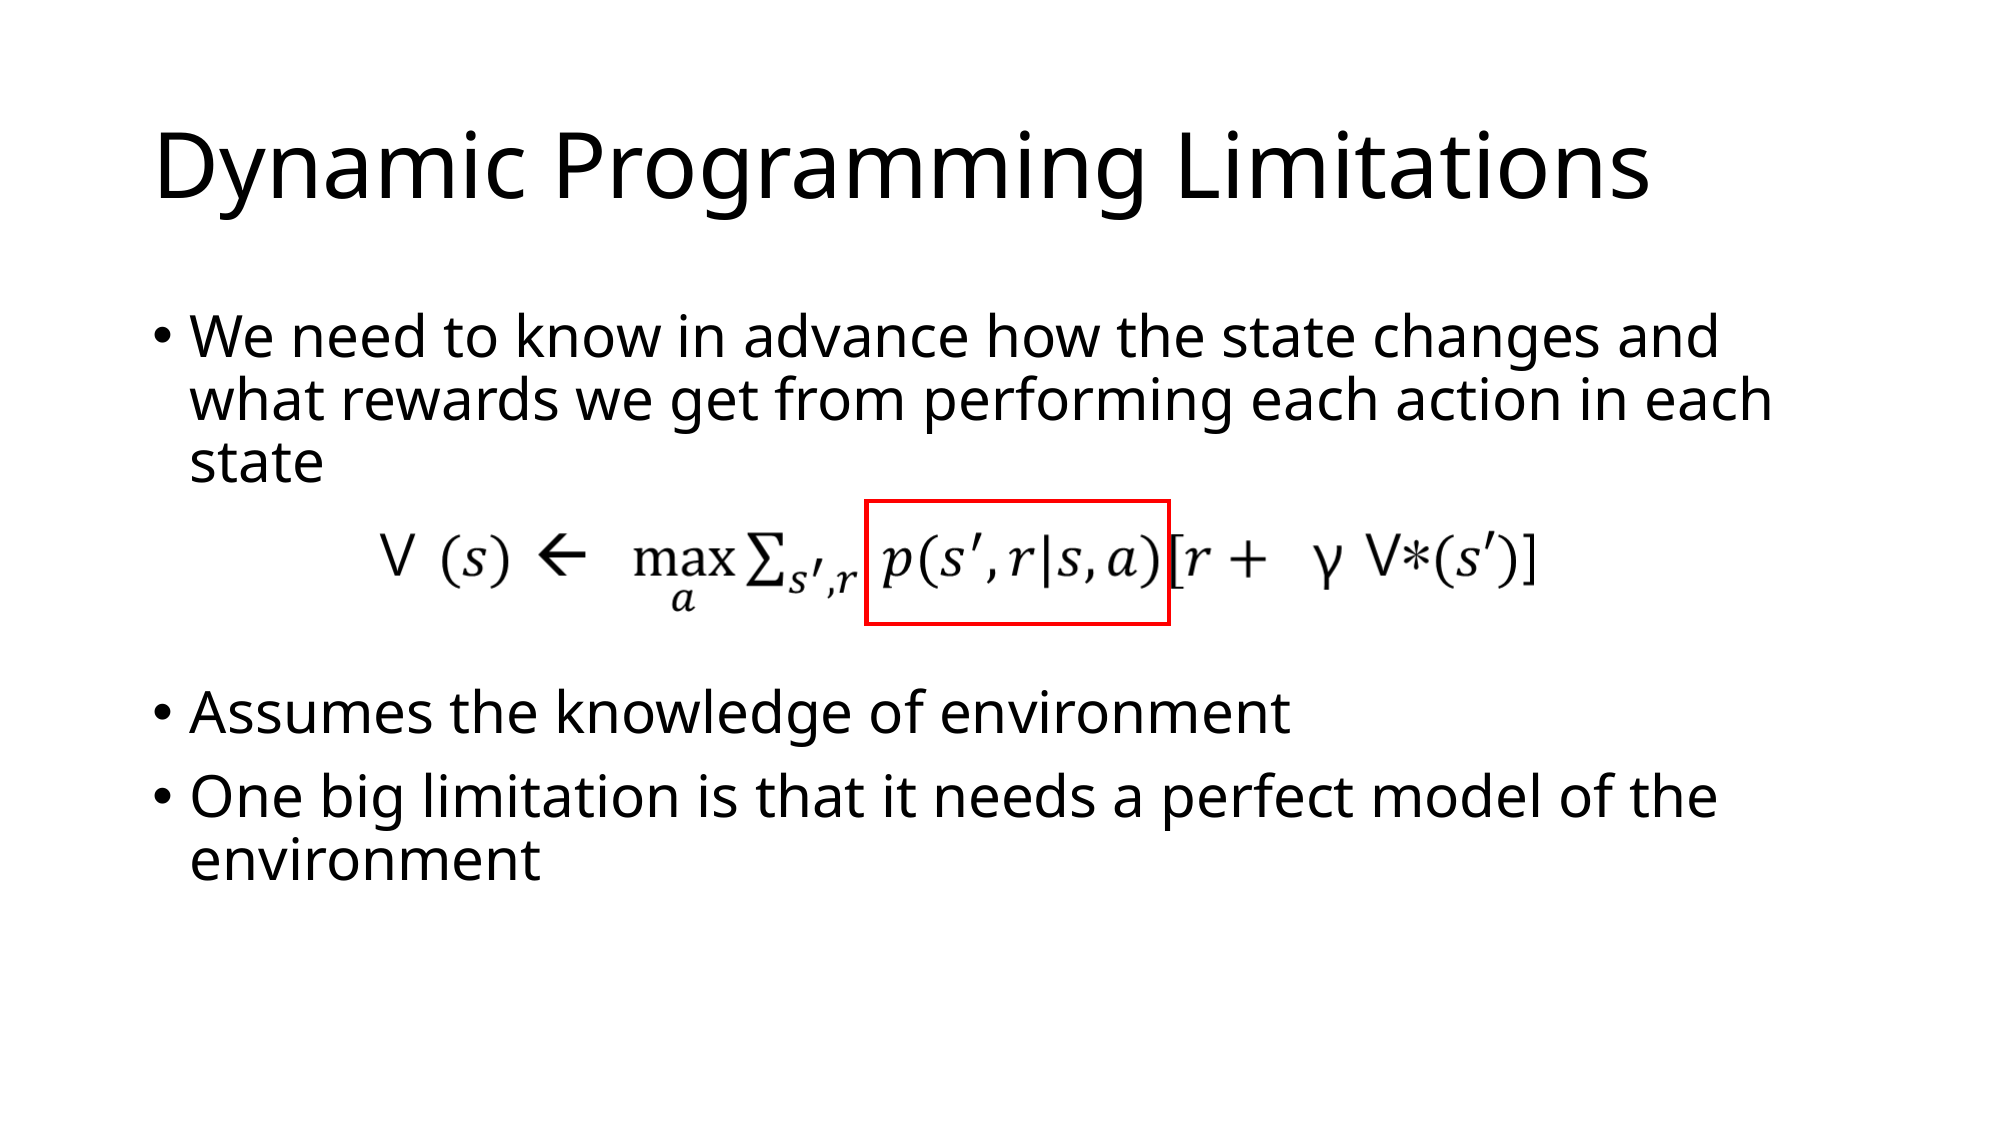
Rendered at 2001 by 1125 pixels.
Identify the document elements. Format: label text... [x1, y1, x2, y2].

list We need to know in advance how the state changes and what rewards we get from performing each action in each state Assumes the knowledge of environment One big limitation is that it needs a perfect model of the environment [137, 299, 1863, 1066]
title Dynamic Programming Limitations [137, 59, 1863, 278]
picture [344, 500, 1534, 625]
